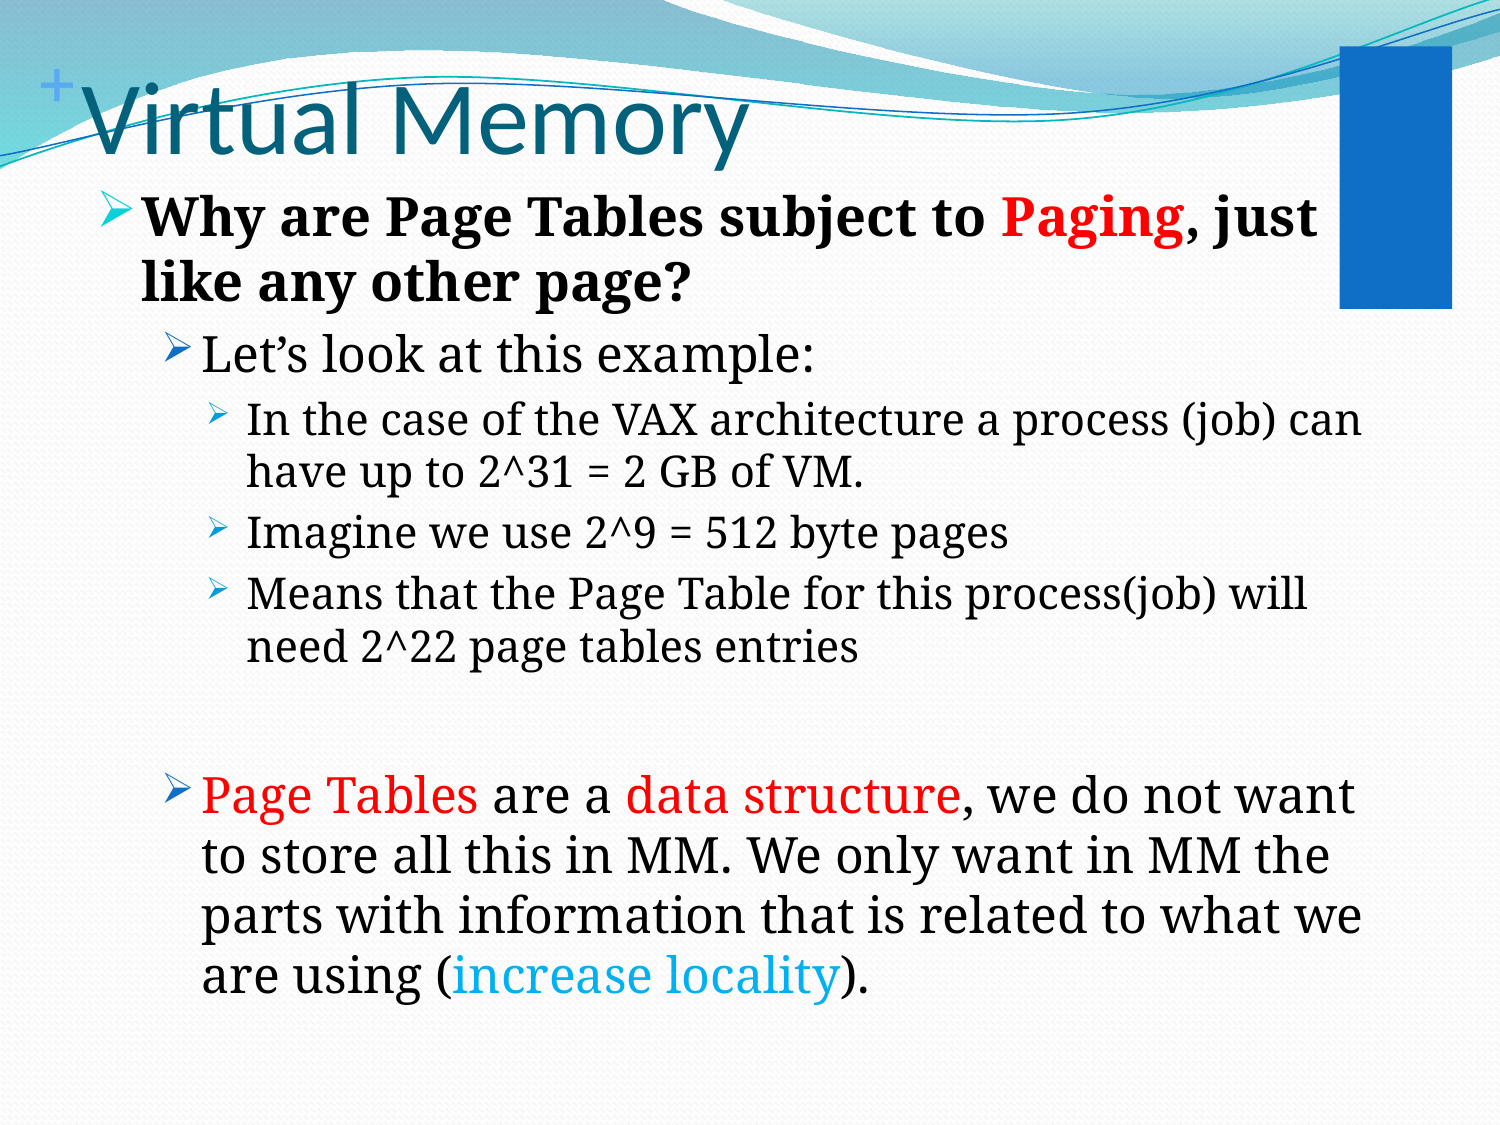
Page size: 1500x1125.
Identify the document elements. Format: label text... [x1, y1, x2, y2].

title Virtual Memory [81, 22, 1322, 174]
list Why are Page Tables subject to Paging, just like any other page? Let’s look at this example: In the case of the VAX architecture a process (job) can have up to 2^31 = 2 GB of VM. Imagine we use 2^9 = 512 byte pages Means that the Page Table for this process(job) will need 2^22 page tables entries Page Tables are a data structure, we do not want to store all this in MM. We only want in MM the parts with information that is related to what we are using (increase locality). [81, 174, 1424, 1075]
